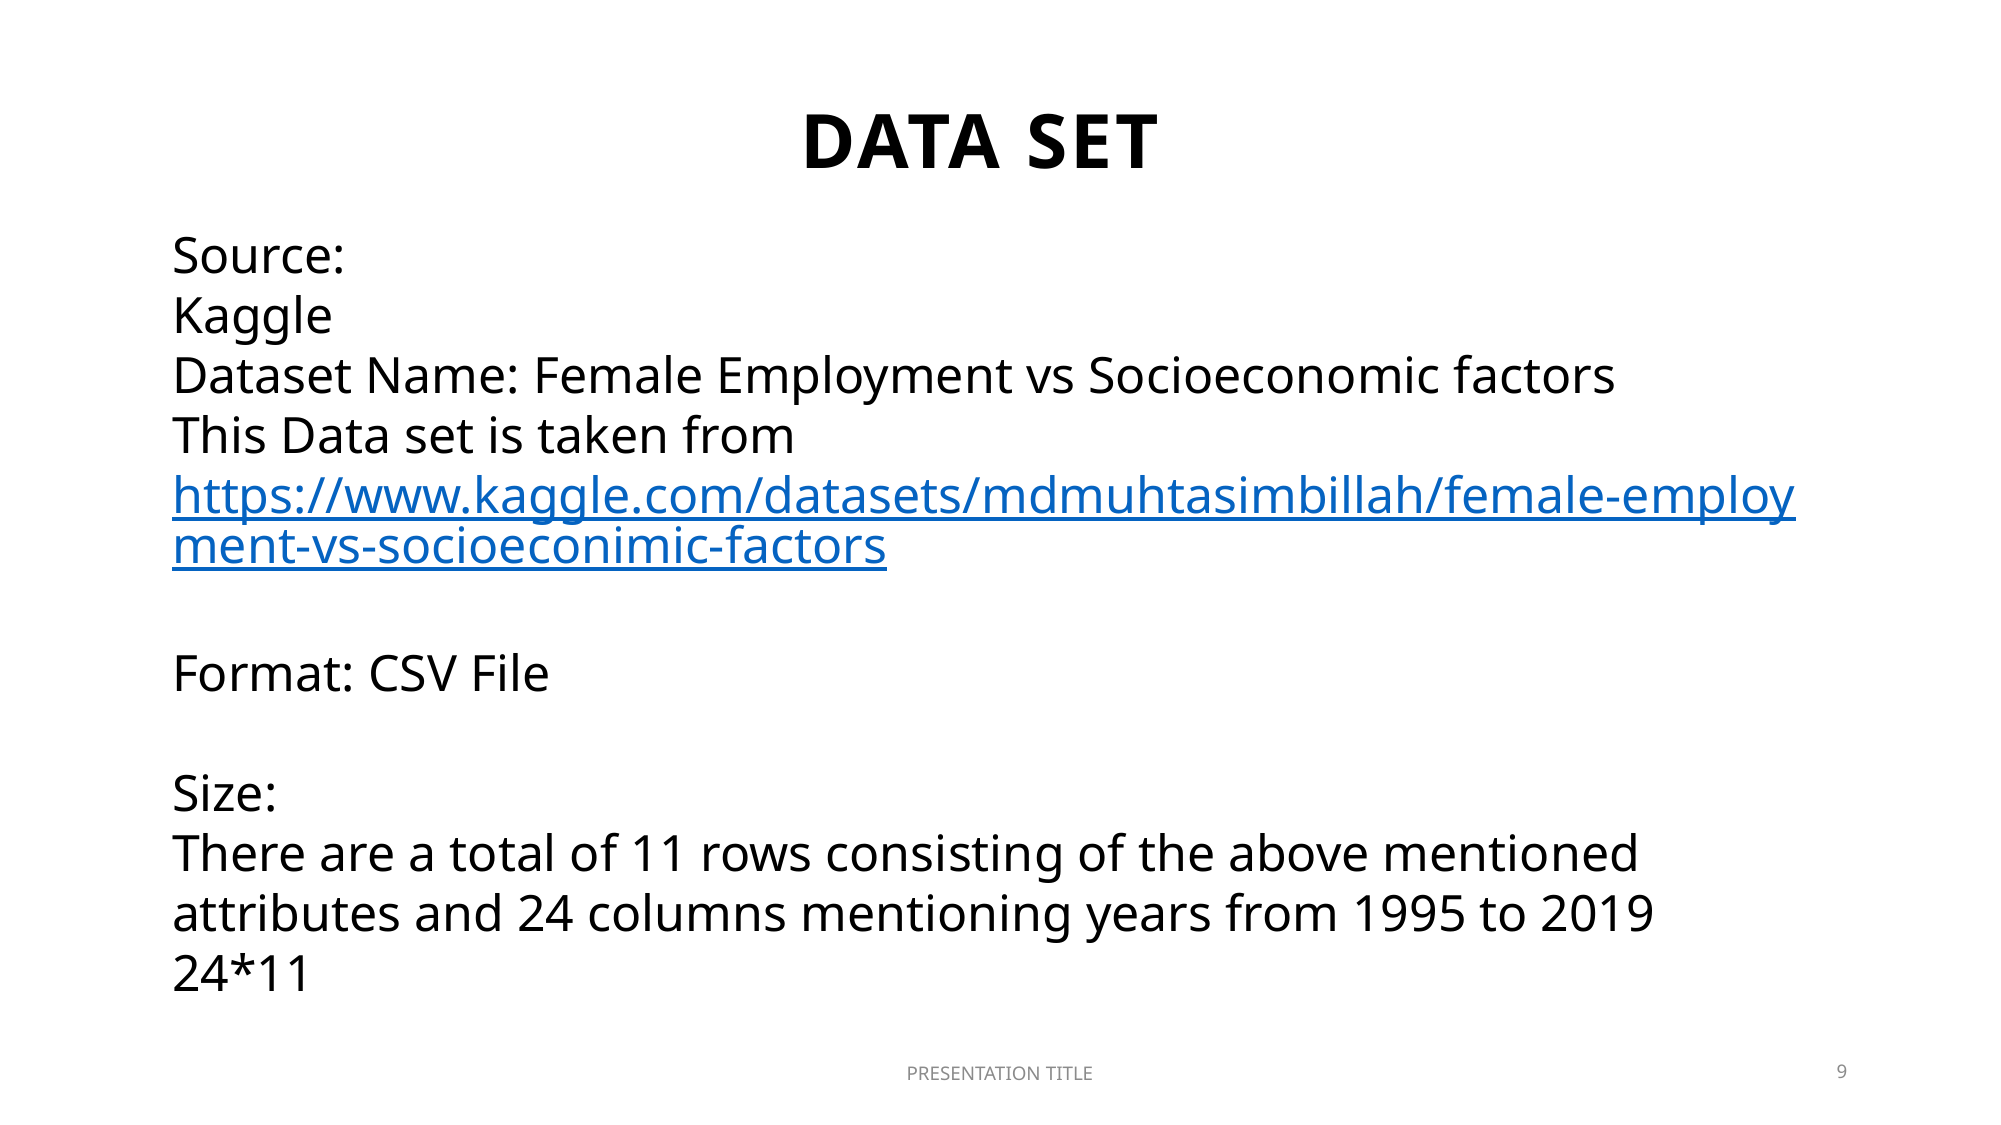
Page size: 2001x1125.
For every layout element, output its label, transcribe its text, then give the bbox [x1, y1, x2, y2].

slide_number 9 [1412, 1042, 1863, 1103]
footer PRESENTATION TITLE [662, 1042, 1338, 1103]
text_box Source: Kaggle Dataset Name: Female Employment vs Socioeconomic factors This Data set is taken from https://www.kaggle.com/datasets/mdmuhtasimbillah/female-employment-vs-socioeconimic-factors Format: CSV File Size: There are a total of 11 rows consisting of the above mentioned attributes and 24 columns mentioning years from 1995 to 2019 24*11 [157, 216, 1843, 960]
title DATA set [117, 35, 1843, 253]
